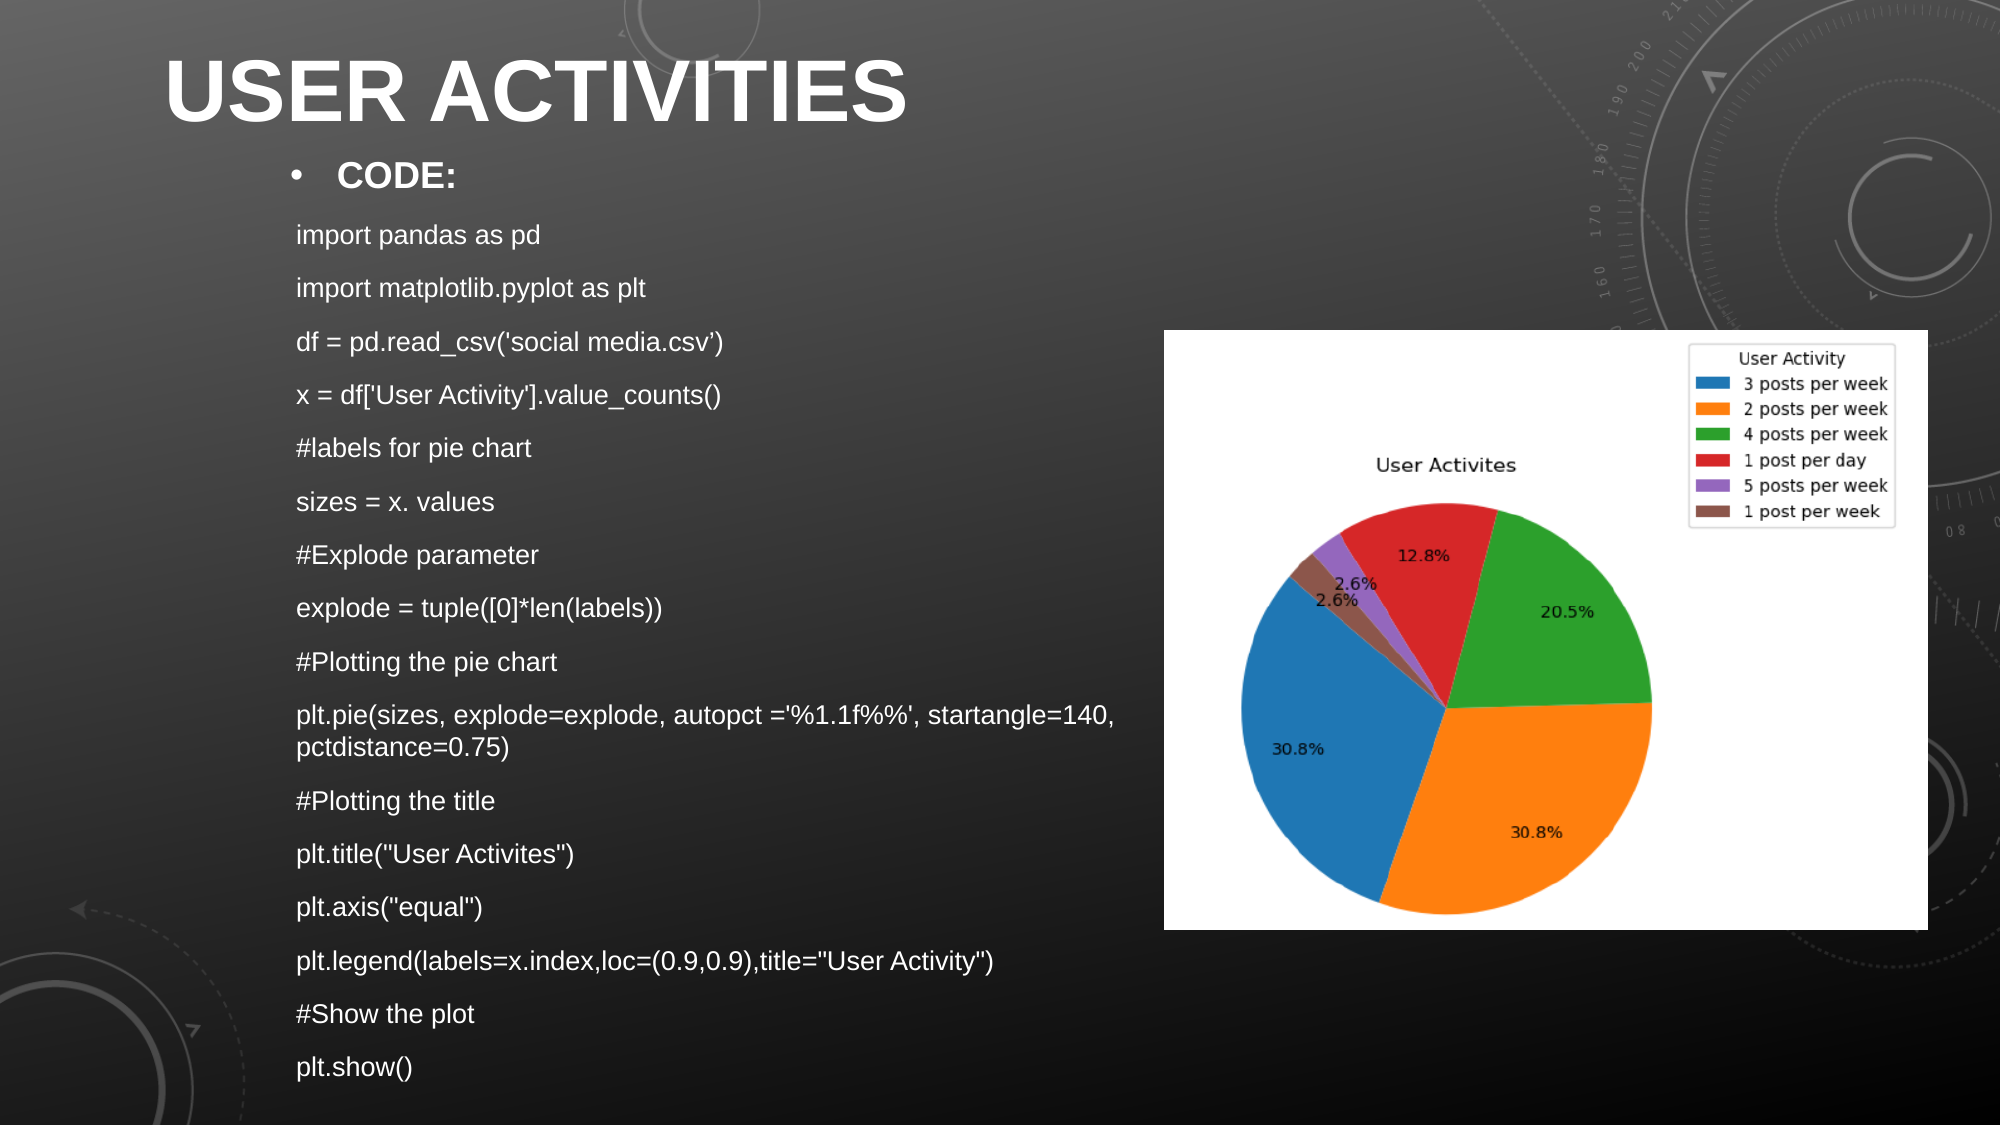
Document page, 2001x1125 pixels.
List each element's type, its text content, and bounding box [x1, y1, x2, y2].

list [1164, 330, 1928, 930]
title USER ACTIVITIES [149, 24, 1849, 149]
list CODE: import pandas as pd import matplotlib.pyplot as plt df = pd.read_csv('social media.csv’) x = df['User Activity'].value_counts() #labels for pie chart sizes = x. values #Explode parameter explode = tuple([0]*len(labels)) #Plotting the pie chart plt.pie(sizes, explode=explode, autopct ='%1.1f%%', startangle=140, pctdistance=0.75) #Plotting the title plt.title("User Activites") plt.axis("equal") plt.legend(labels=x.index,loc=(0.9,0.9),title="User Activity") #Show the plot plt.show() [274, 148, 1165, 1086]
picture [0, 0, 2000, 1125]
